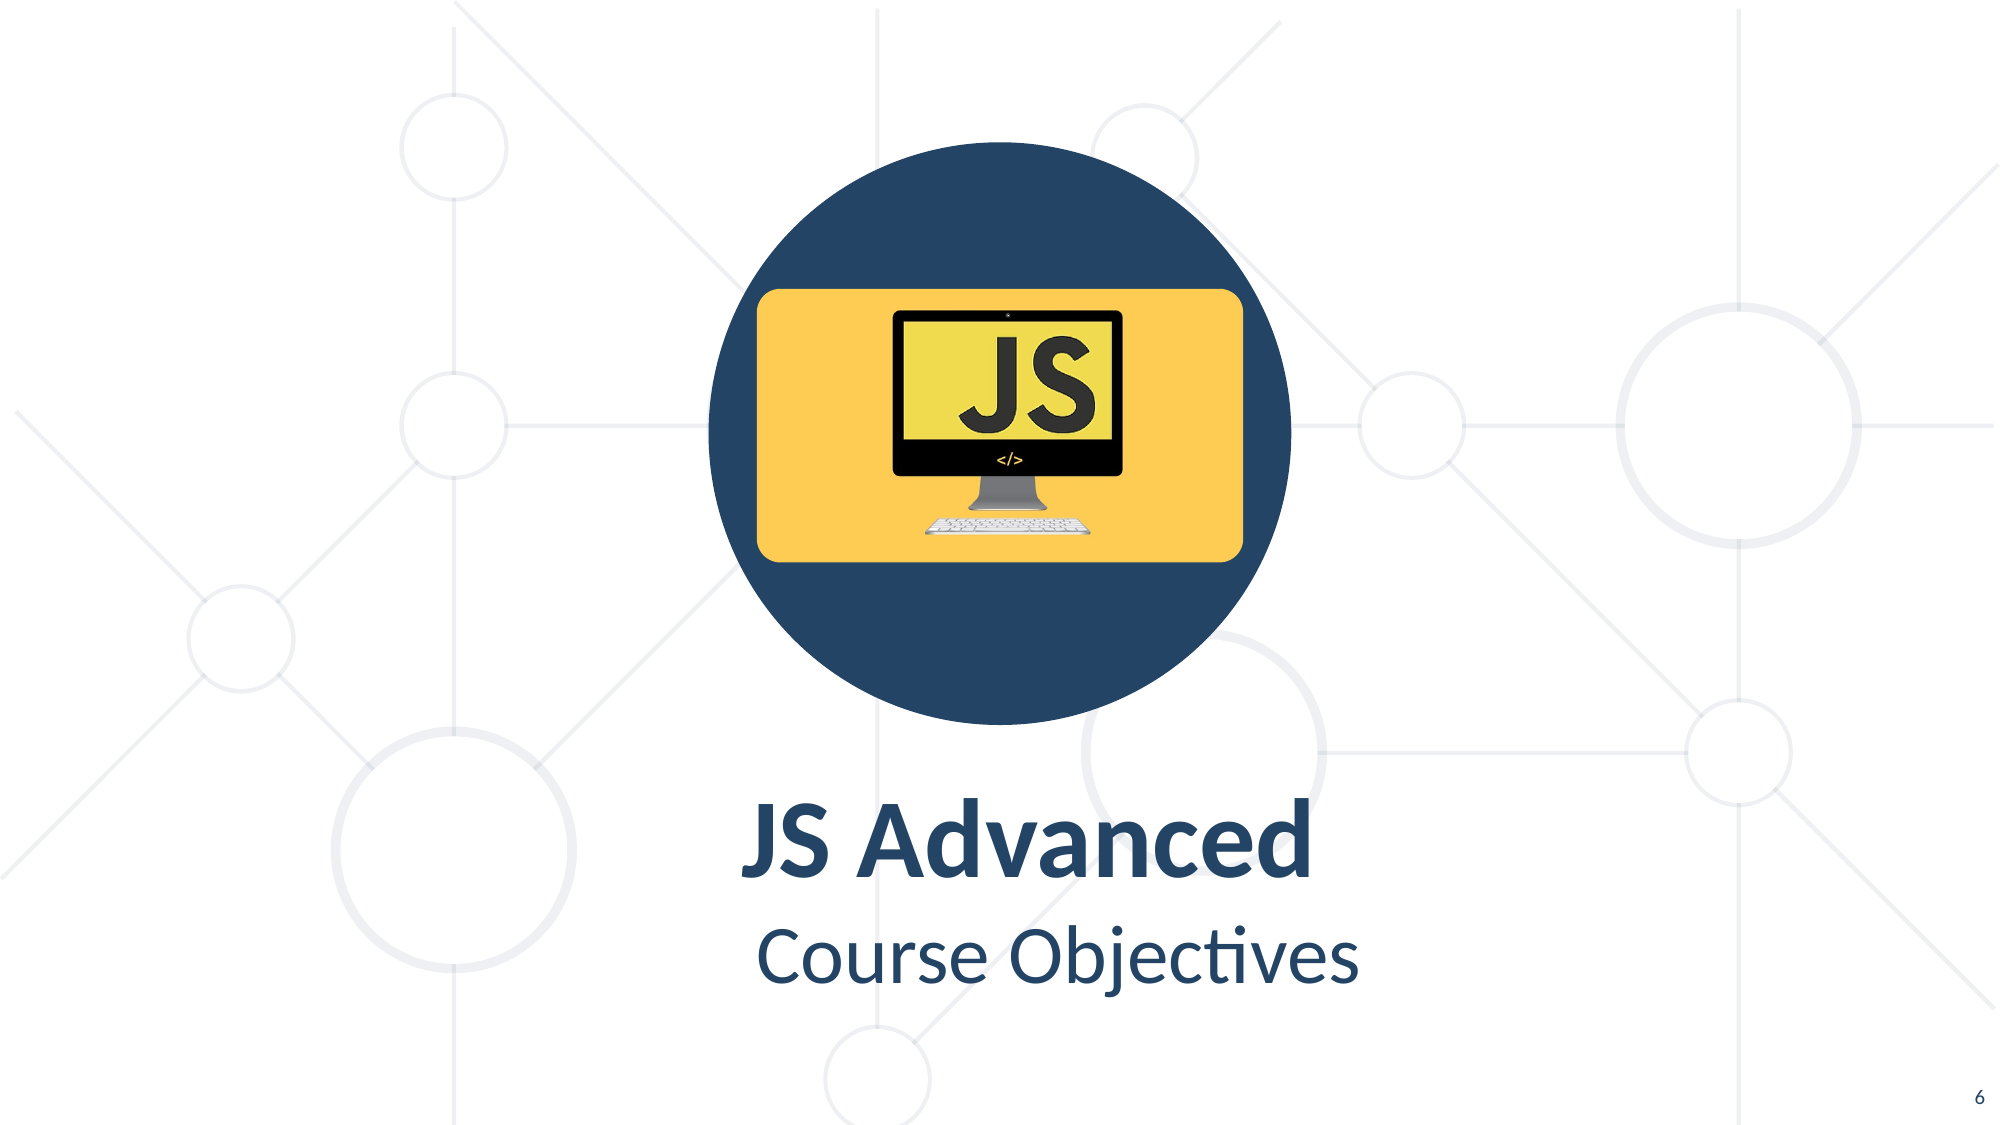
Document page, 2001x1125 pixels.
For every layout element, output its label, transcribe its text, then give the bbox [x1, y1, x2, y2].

text_box JS Advanced [129, 750, 1928, 877]
picture [756, 288, 1244, 563]
slide_number 6 [1939, 1067, 2000, 1117]
text_box Course Objectives [159, 888, 1959, 971]
